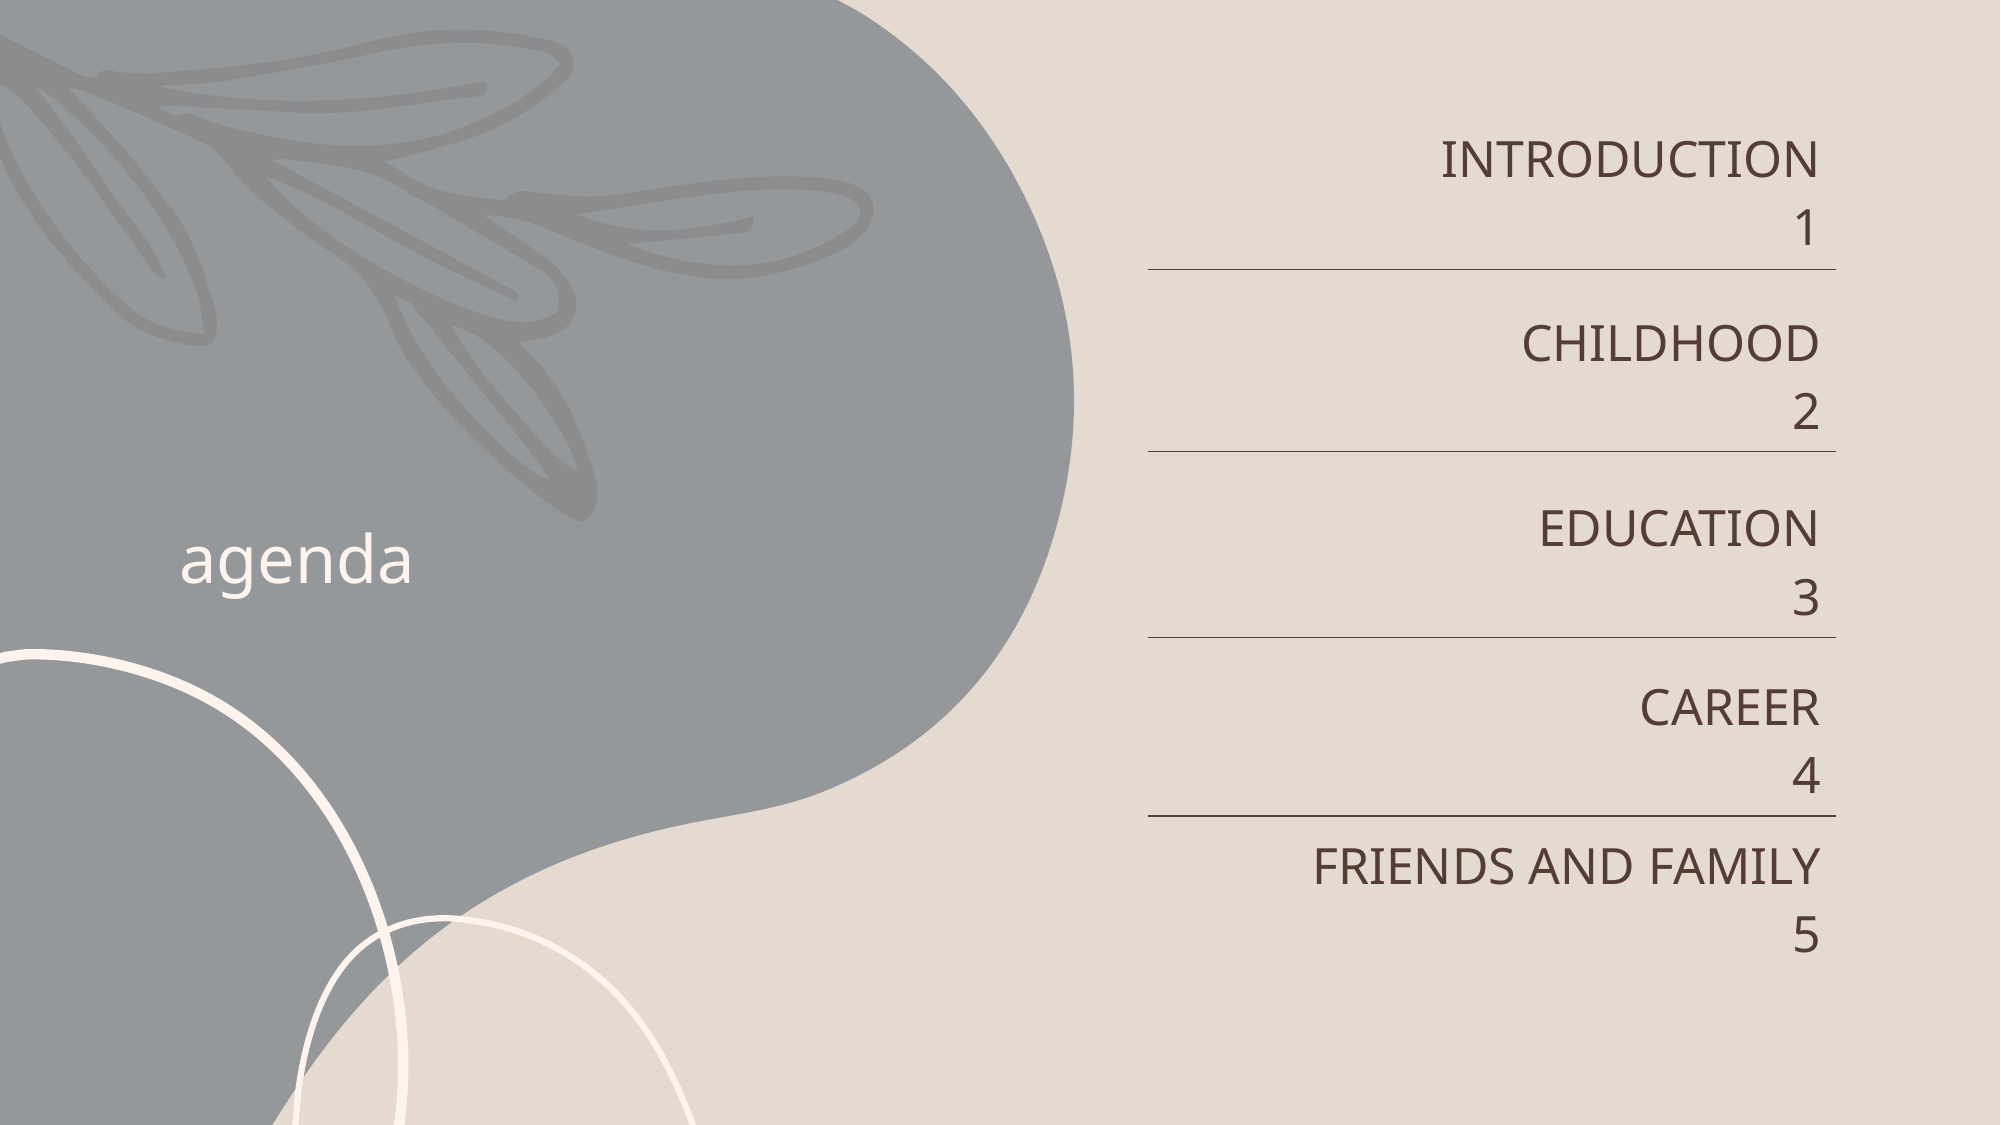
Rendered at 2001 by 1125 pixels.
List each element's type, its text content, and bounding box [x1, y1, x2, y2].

table_cell CHILDHOOD 2 [1148, 270, 1836, 451]
title agenda [164, 149, 1090, 975]
table_cell EDUCATION 3 [1148, 452, 1836, 637]
table_header INTRODUCTION 1 [1148, 117, 1836, 269]
table_cell FRIENDS AND FAMILY 5 [1148, 817, 1836, 975]
table_cell CAREER 4 [1148, 638, 1836, 815]
